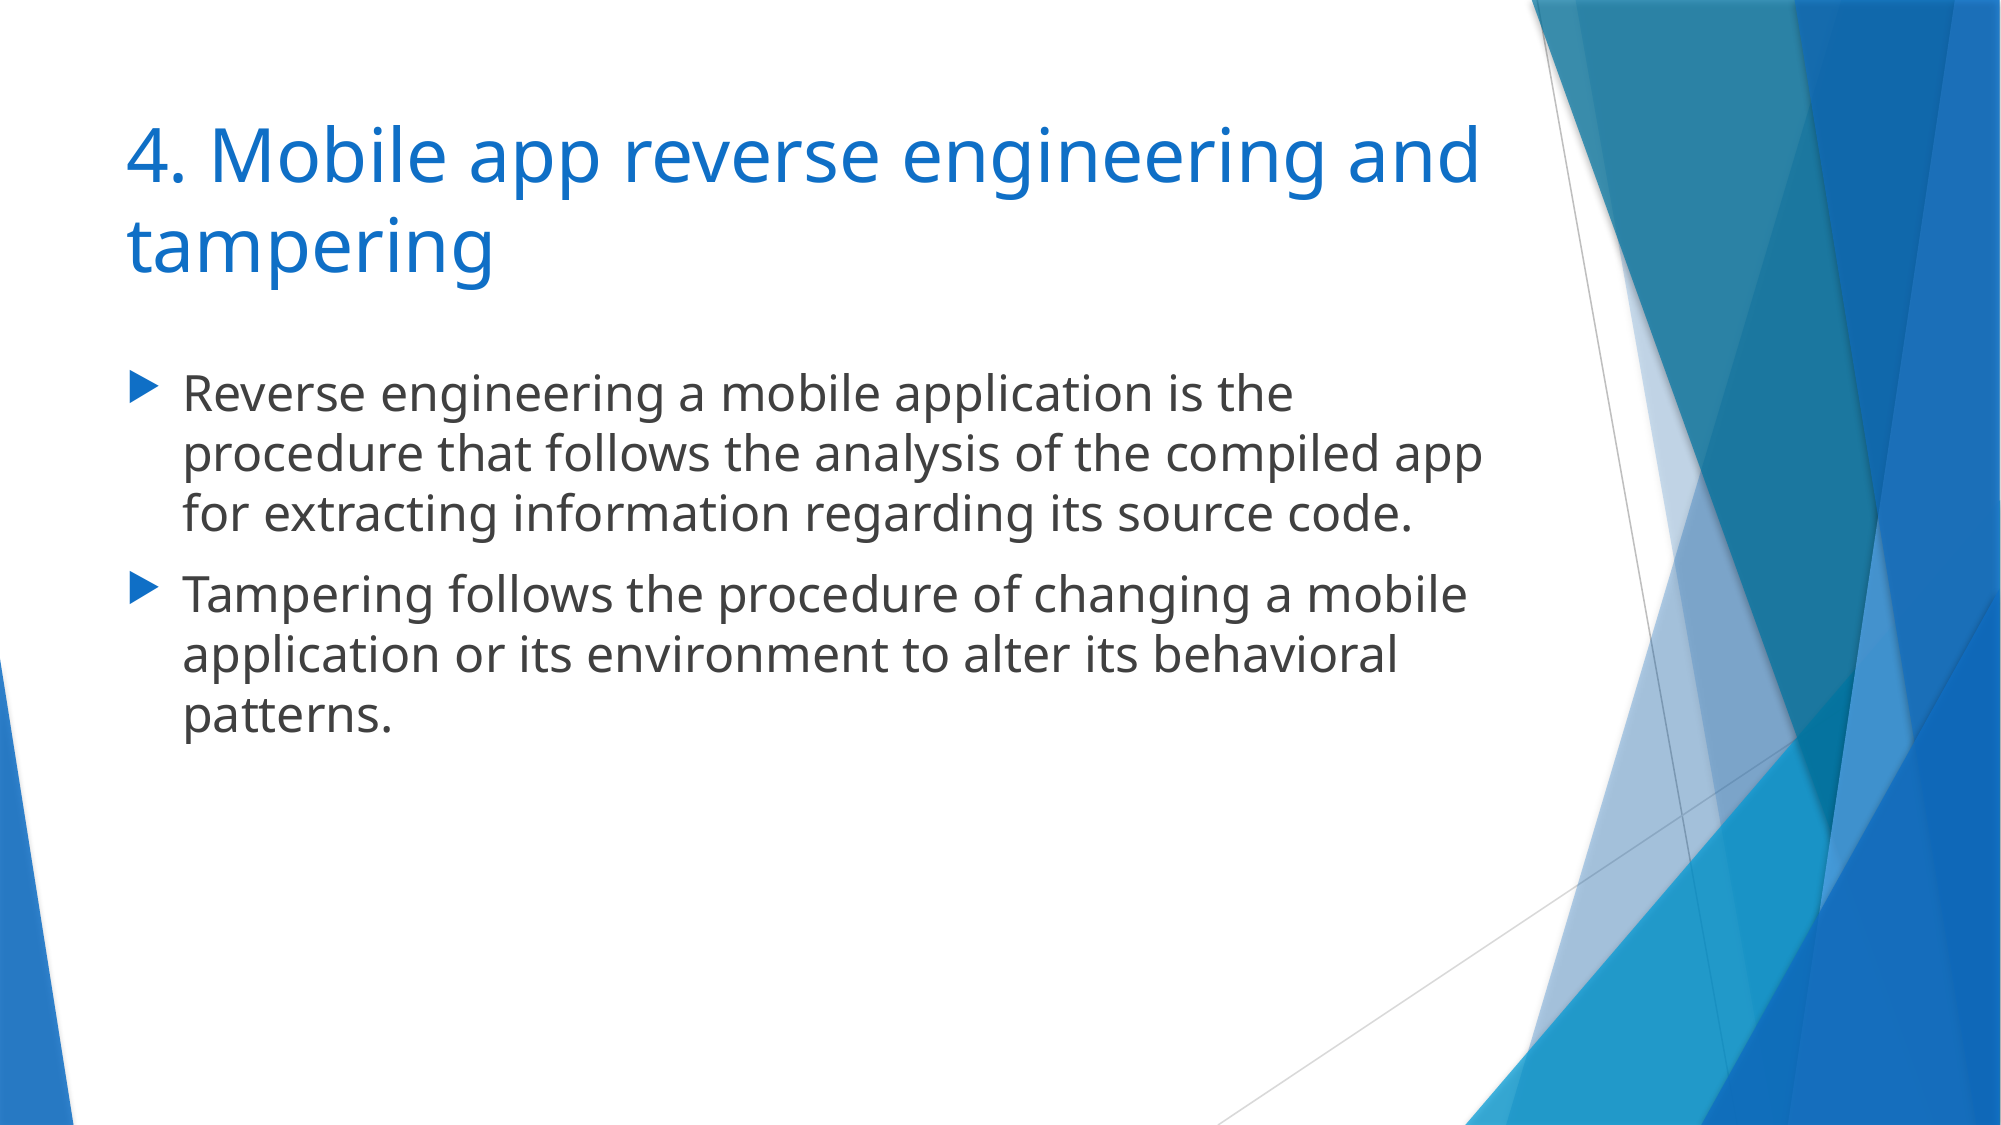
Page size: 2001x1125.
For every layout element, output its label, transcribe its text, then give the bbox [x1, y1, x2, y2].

title 4. Mobile app reverse engineering and tampering [111, 99, 1522, 317]
list Reverse engineering a mobile application is the procedure that follows the analysis of the compiled app for extracting information regarding its source code. Tampering follows the procedure of changing a mobile application or its environment to alter its behavioral patterns. [111, 354, 1522, 992]
